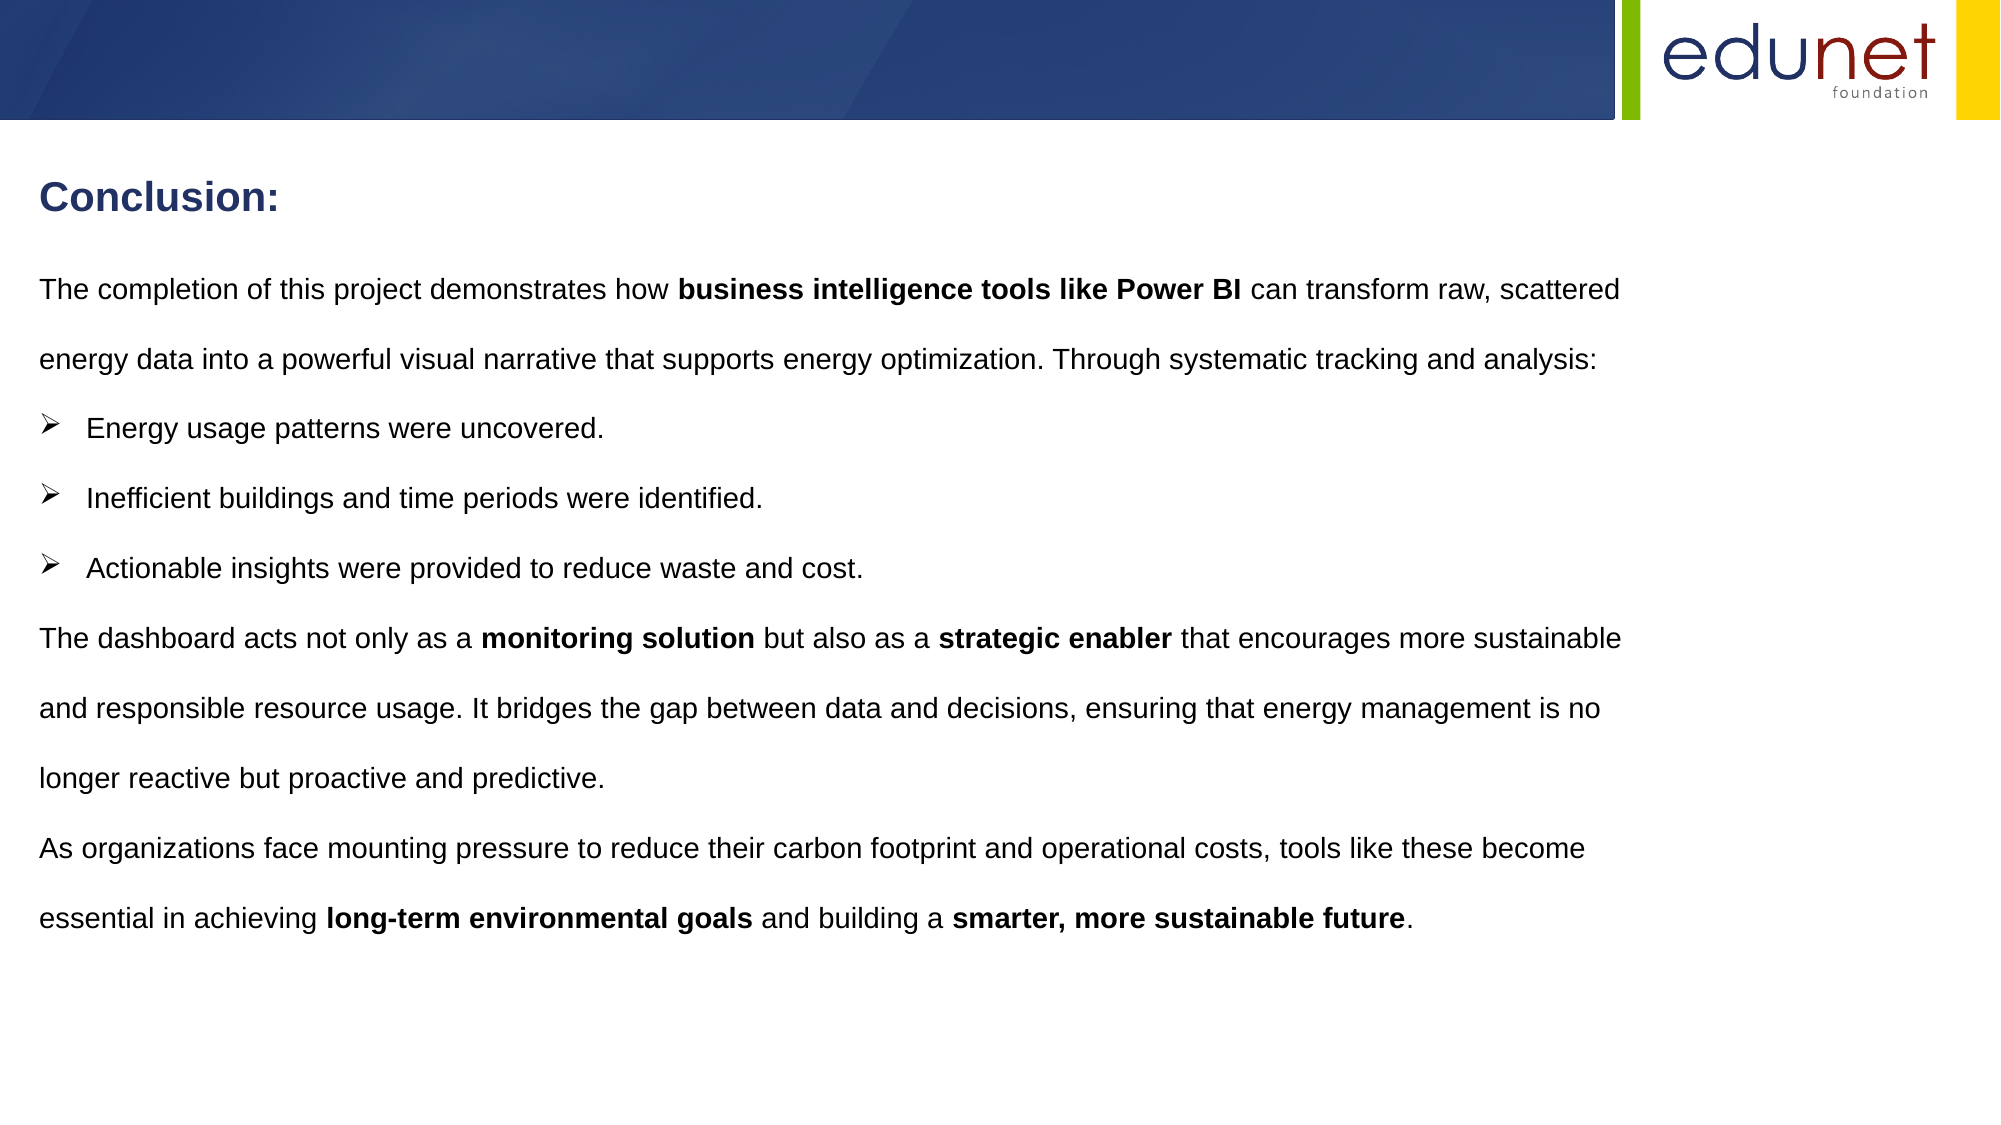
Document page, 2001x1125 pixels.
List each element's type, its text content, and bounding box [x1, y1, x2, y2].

picture [1652, 12, 1948, 108]
text_box The completion of this project demonstrates how business intelligence tools like Power BI can transform raw, scattered energy data into a powerful visual narrative that supports energy optimization. Through systematic tracking and analysis: Energy usage patterns were uncovered. Inefficient buildings and time periods were identified. Actionable insights were provided to reduce waste and cost. The dashboard acts not only as a monitoring solution but also as a strategic enabler that encourages more sustainable and responsible resource usage. It bridges the gap between data and decisions, ensuring that energy management is no longer reactive but proactive and predictive. As organizations face mounting pressure to reduce their carbon footprint and operational costs, tools like these become essential in achieving long-term environmental goals and building a smarter, more sustainable future. [24, 227, 1682, 1012]
text_box Conclusion: [24, 162, 1026, 227]
